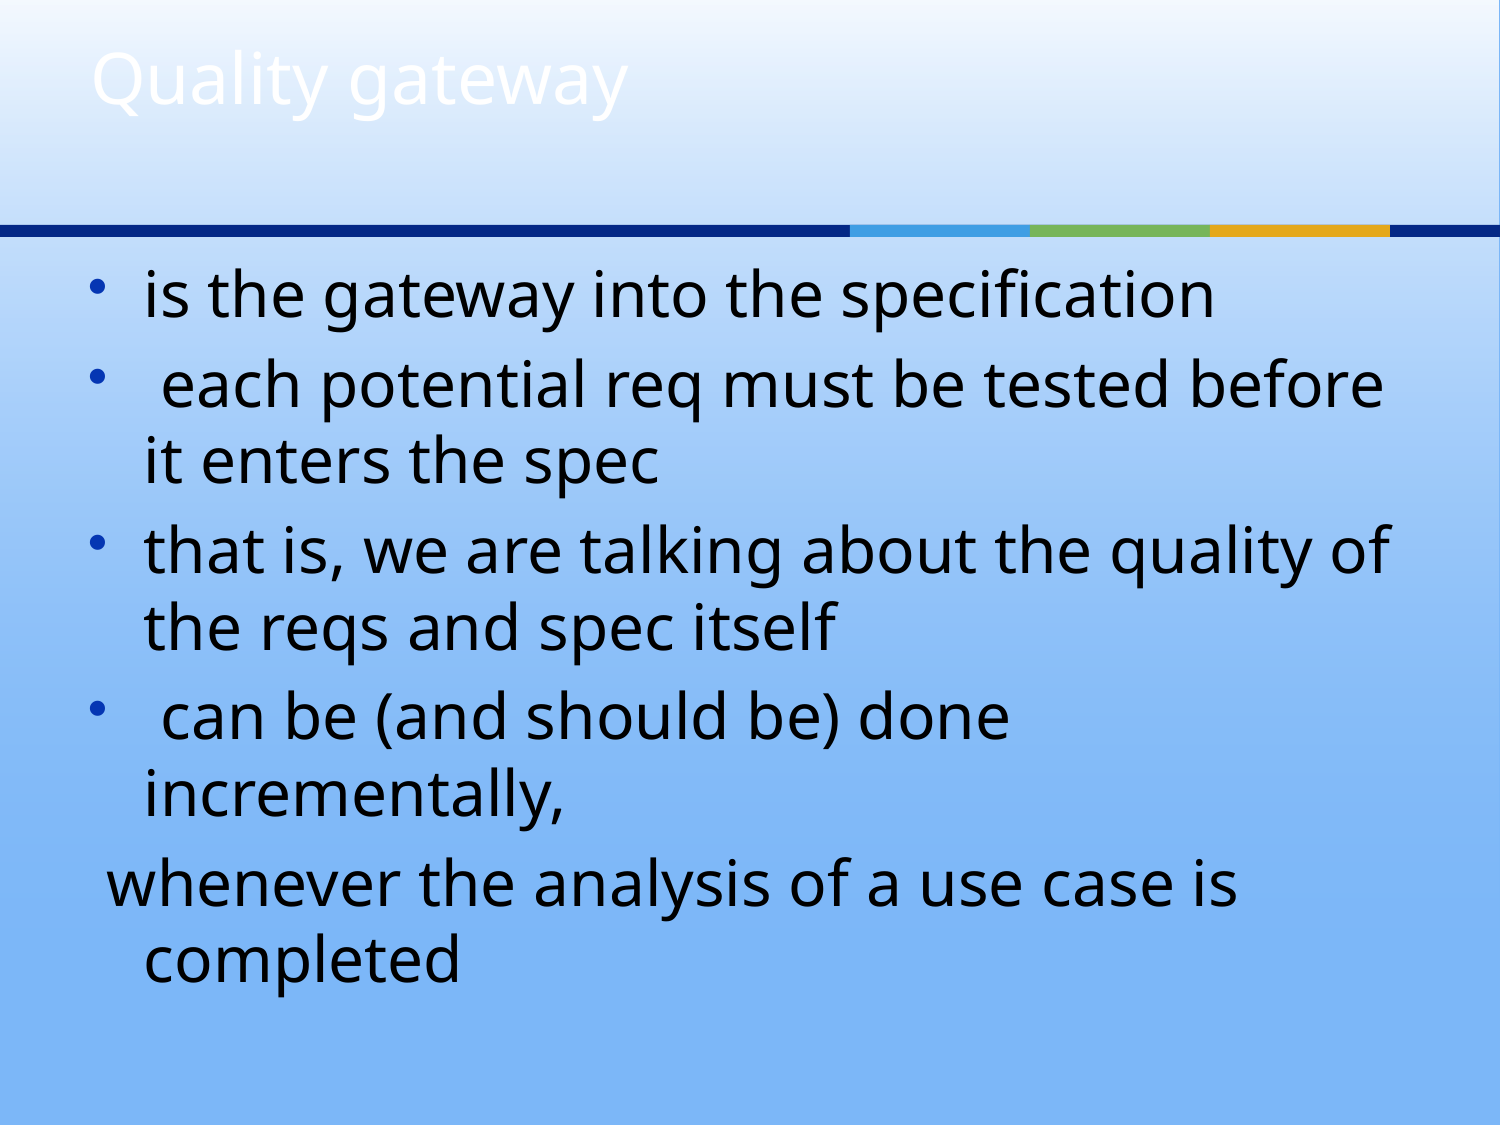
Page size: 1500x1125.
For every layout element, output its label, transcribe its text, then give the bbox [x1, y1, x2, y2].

title Quality gateway [75, 24, 1425, 213]
list is the gateway into the specification each potential req must be tested before it enters the spec that is, we are talking about the quality of the reqs and spec itself can be (and should be) done incrementally, whenever the analysis of a use case is completed [75, 246, 1425, 1005]
